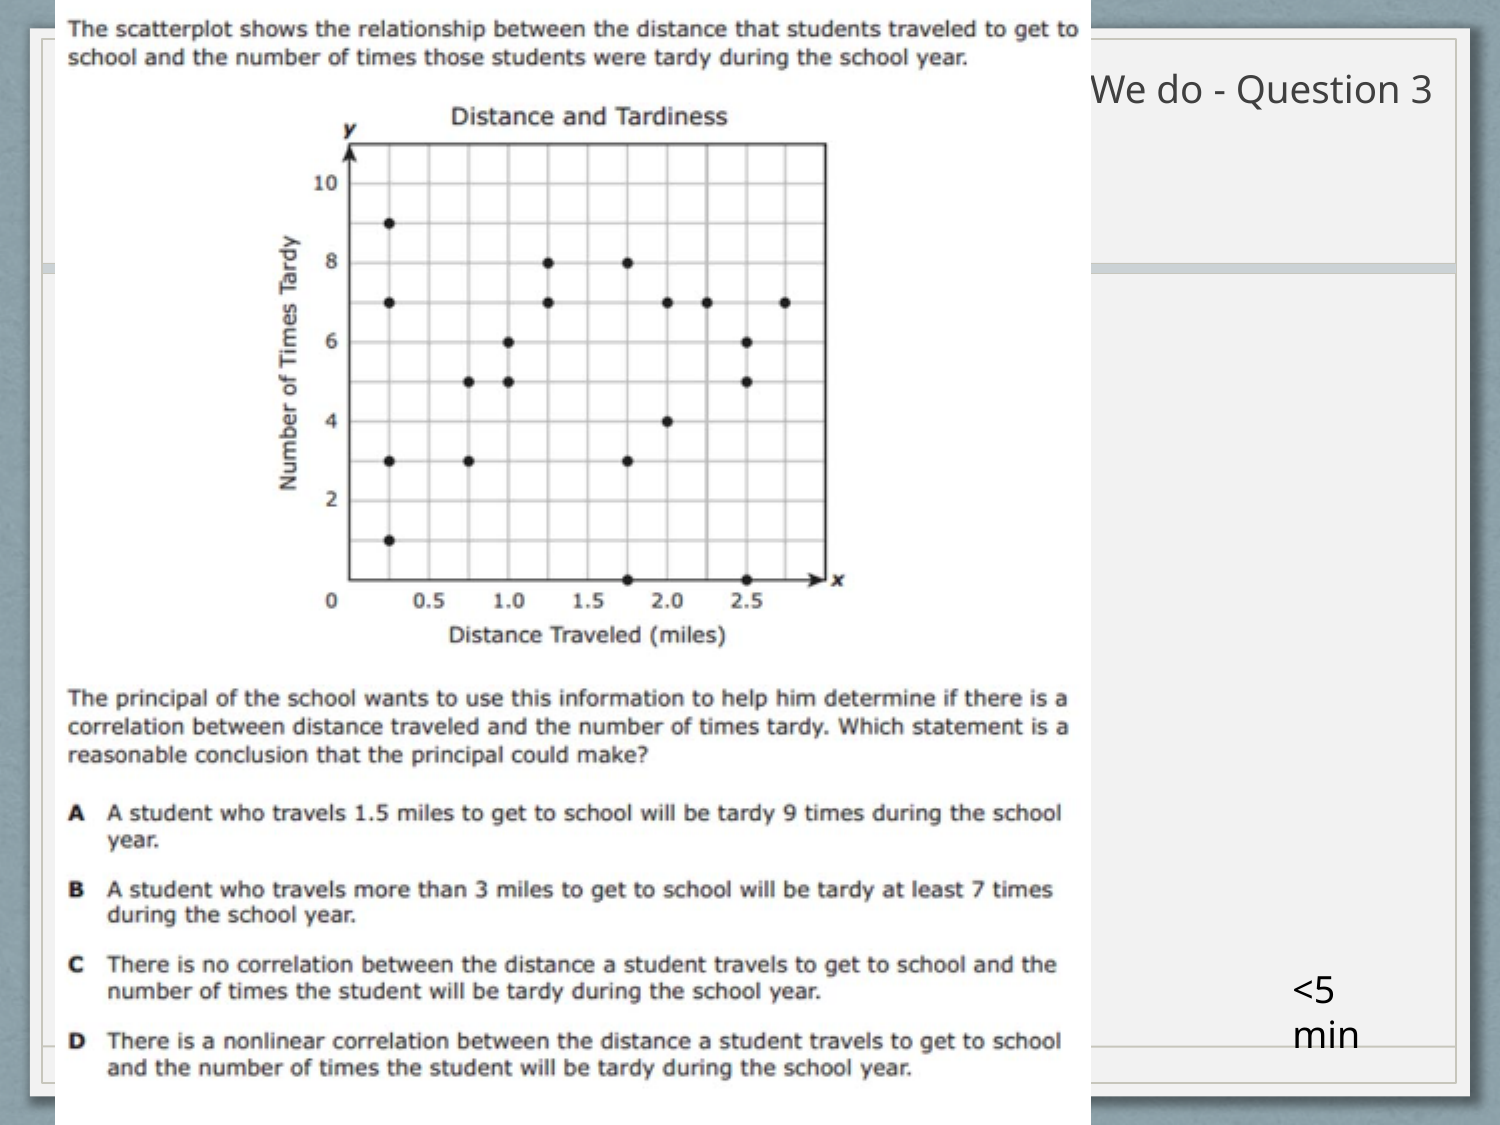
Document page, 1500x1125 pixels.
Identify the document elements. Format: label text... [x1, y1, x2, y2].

picture [55, 0, 1092, 1125]
text_box <5 min [1277, 958, 1428, 1064]
title We do - Question 3 [1108, 40, 1459, 138]
